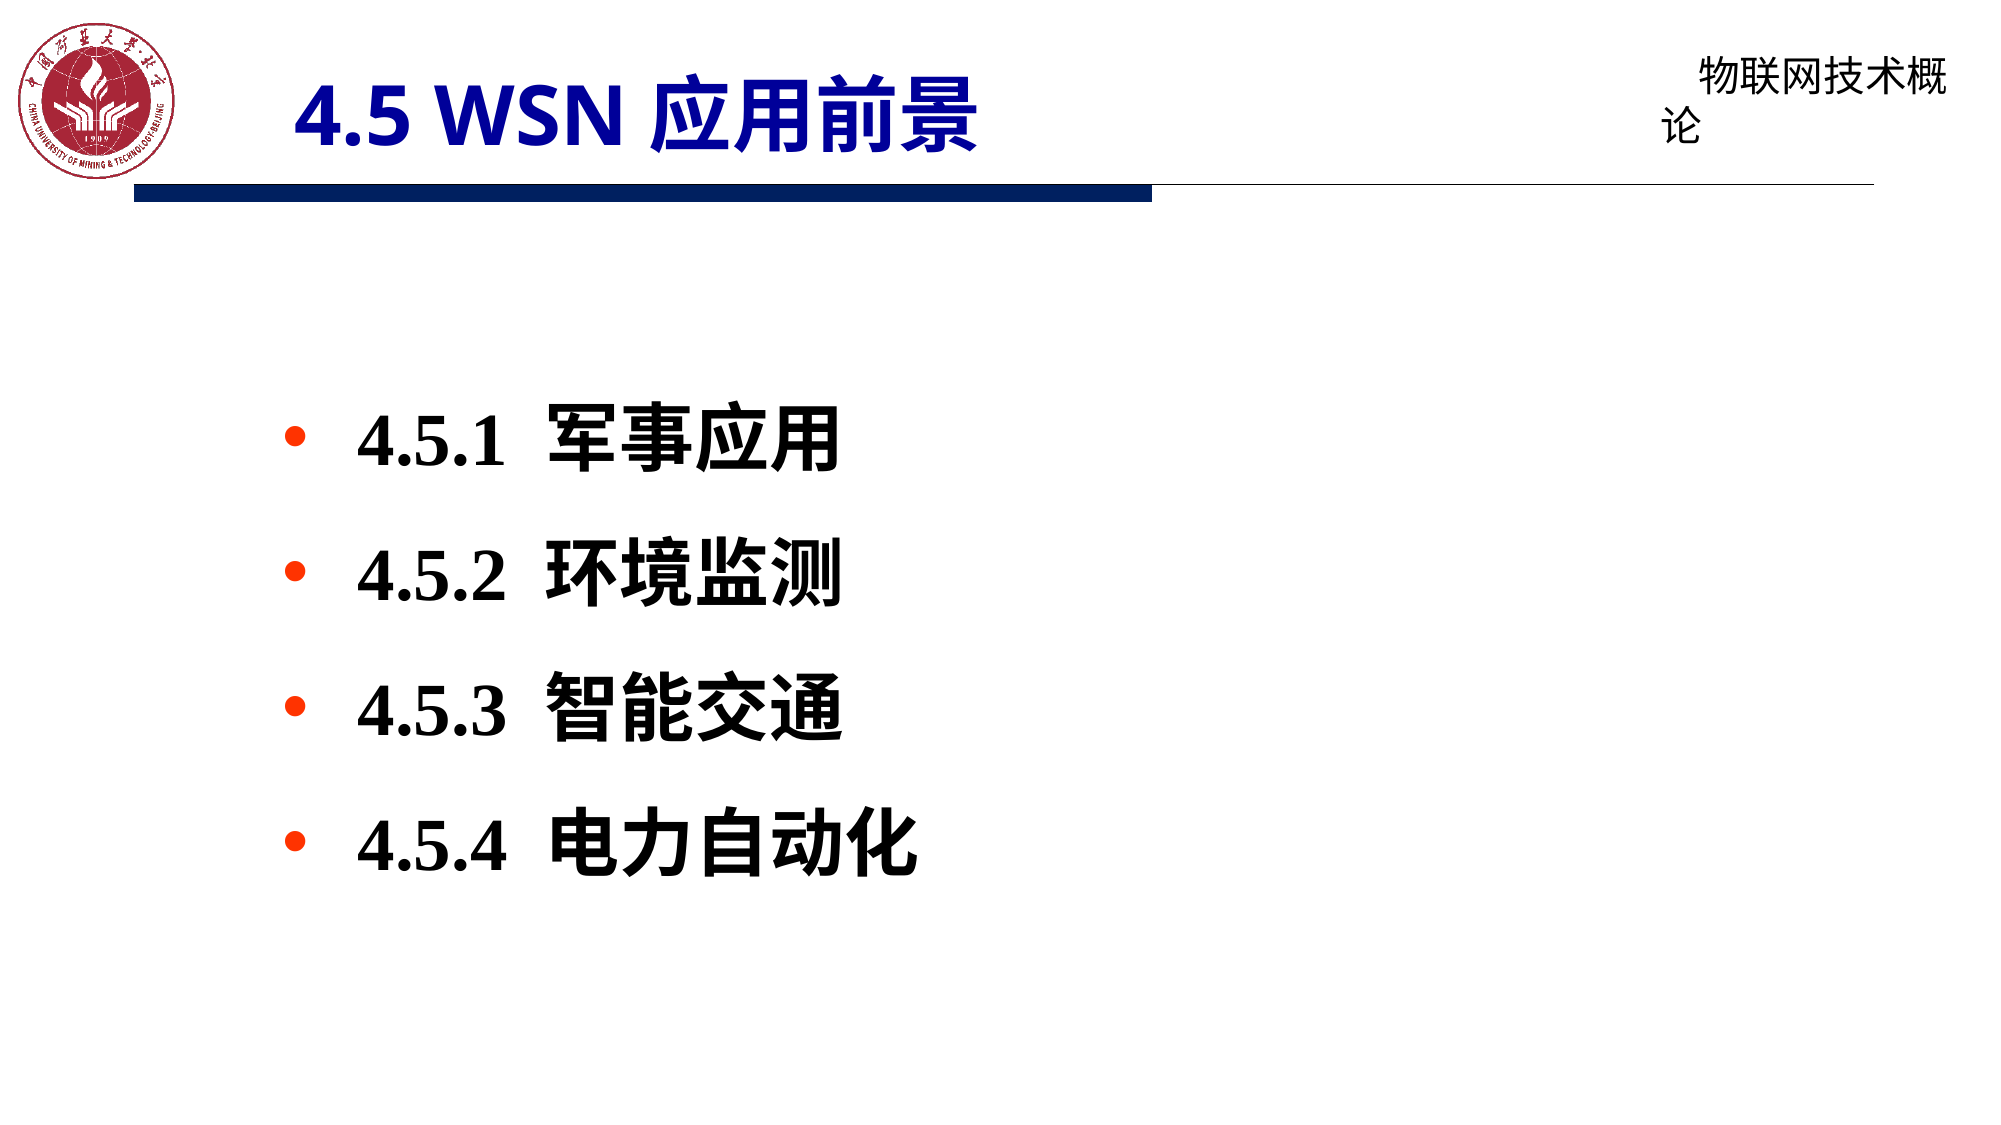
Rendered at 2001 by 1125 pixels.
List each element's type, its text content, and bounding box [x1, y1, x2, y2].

list 4.5.1 军事应用 4.5.2 环境监测 4.5.3 智能交通 4.5.4 电力自动化 [267, 338, 1119, 894]
title 4.5 WSN应用前景 [279, 54, 1709, 161]
picture [0, 0, 197, 197]
